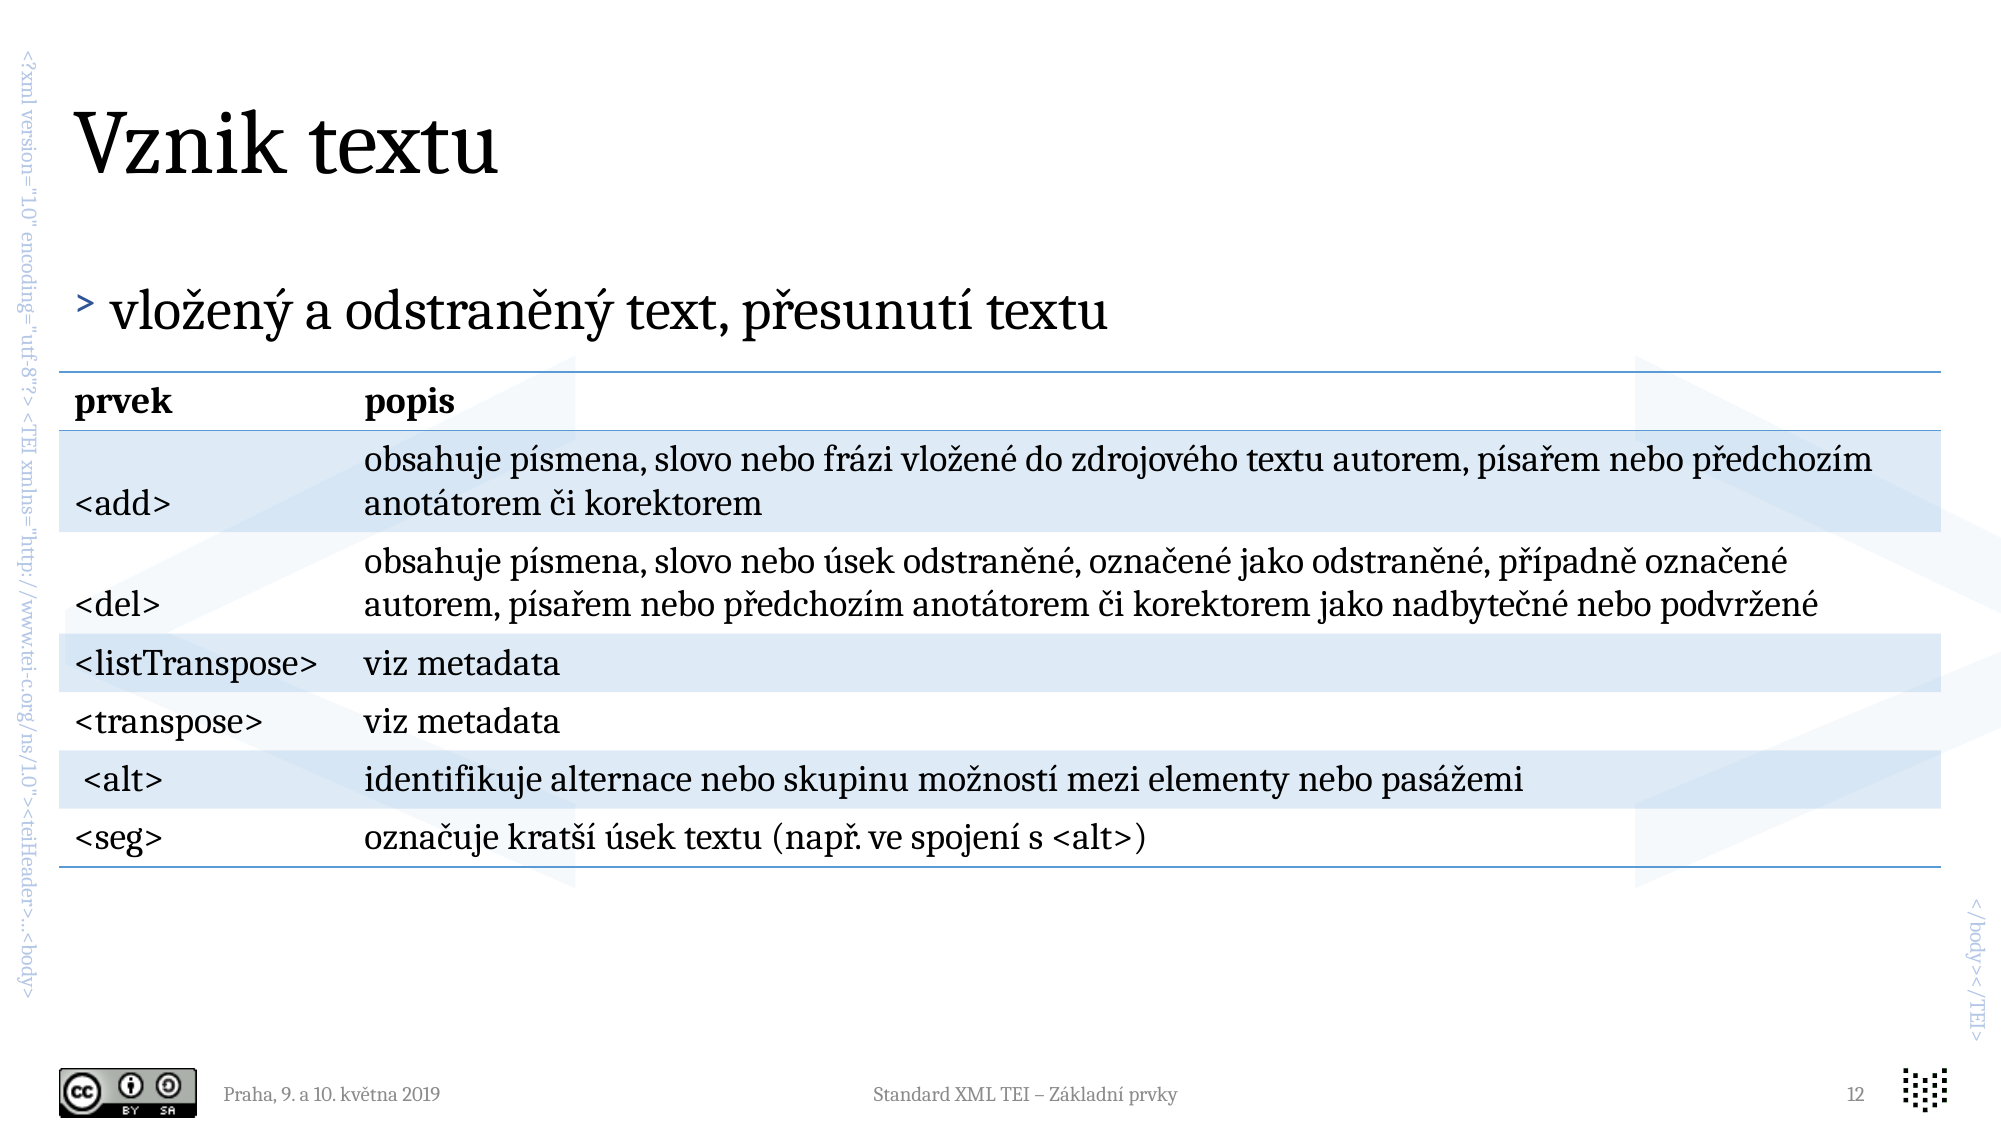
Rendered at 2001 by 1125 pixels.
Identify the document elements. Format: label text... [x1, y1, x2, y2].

table_header popis [349, 373, 1941, 430]
table_cell <del> [59, 532, 349, 634]
picture [59, 1068, 197, 1118]
table_cell viz metadata [349, 692, 1941, 750]
table_cell <seg> [59, 809, 349, 866]
table_header prvek [59, 373, 349, 430]
footer Standard XML TEI – Základní prvky [569, 1075, 1483, 1111]
list vložený a odstraněný text, přesunutí textu [59, 271, 1949, 1058]
slide_number 12 [1507, 1075, 1880, 1111]
table_cell viz metadata [349, 634, 1941, 692]
table_cell označuje kratší úsek textu (např. ve spojení s <alt>) [349, 809, 1941, 866]
table_cell <alt> [59, 750, 349, 809]
table_cell obsahuje písmena, slovo nebo frázi vložené do zdrojového textu autorem, písařem nebo předchozím anotátorem či korektorem [349, 431, 1941, 532]
title Vznik textu [59, 35, 1949, 253]
table_cell identifikuje alternace nebo skupinu možností mezi elementy nebo pasážemi [349, 750, 1941, 809]
table_cell <listTranspose> [59, 634, 349, 692]
picture [1899, 1066, 1949, 1114]
table_cell <add> [59, 431, 349, 532]
table_cell <transpose> [59, 692, 349, 750]
slide_number Praha, 9. a 10. května 2019 [208, 1075, 532, 1111]
table_cell obsahuje písmena, slovo nebo úsek odstraněné, označené jako odstraněné, případně označené autorem, písařem nebo předchozím anotátorem či korektorem jako nadbytečné nebo podvržené [349, 532, 1941, 634]
